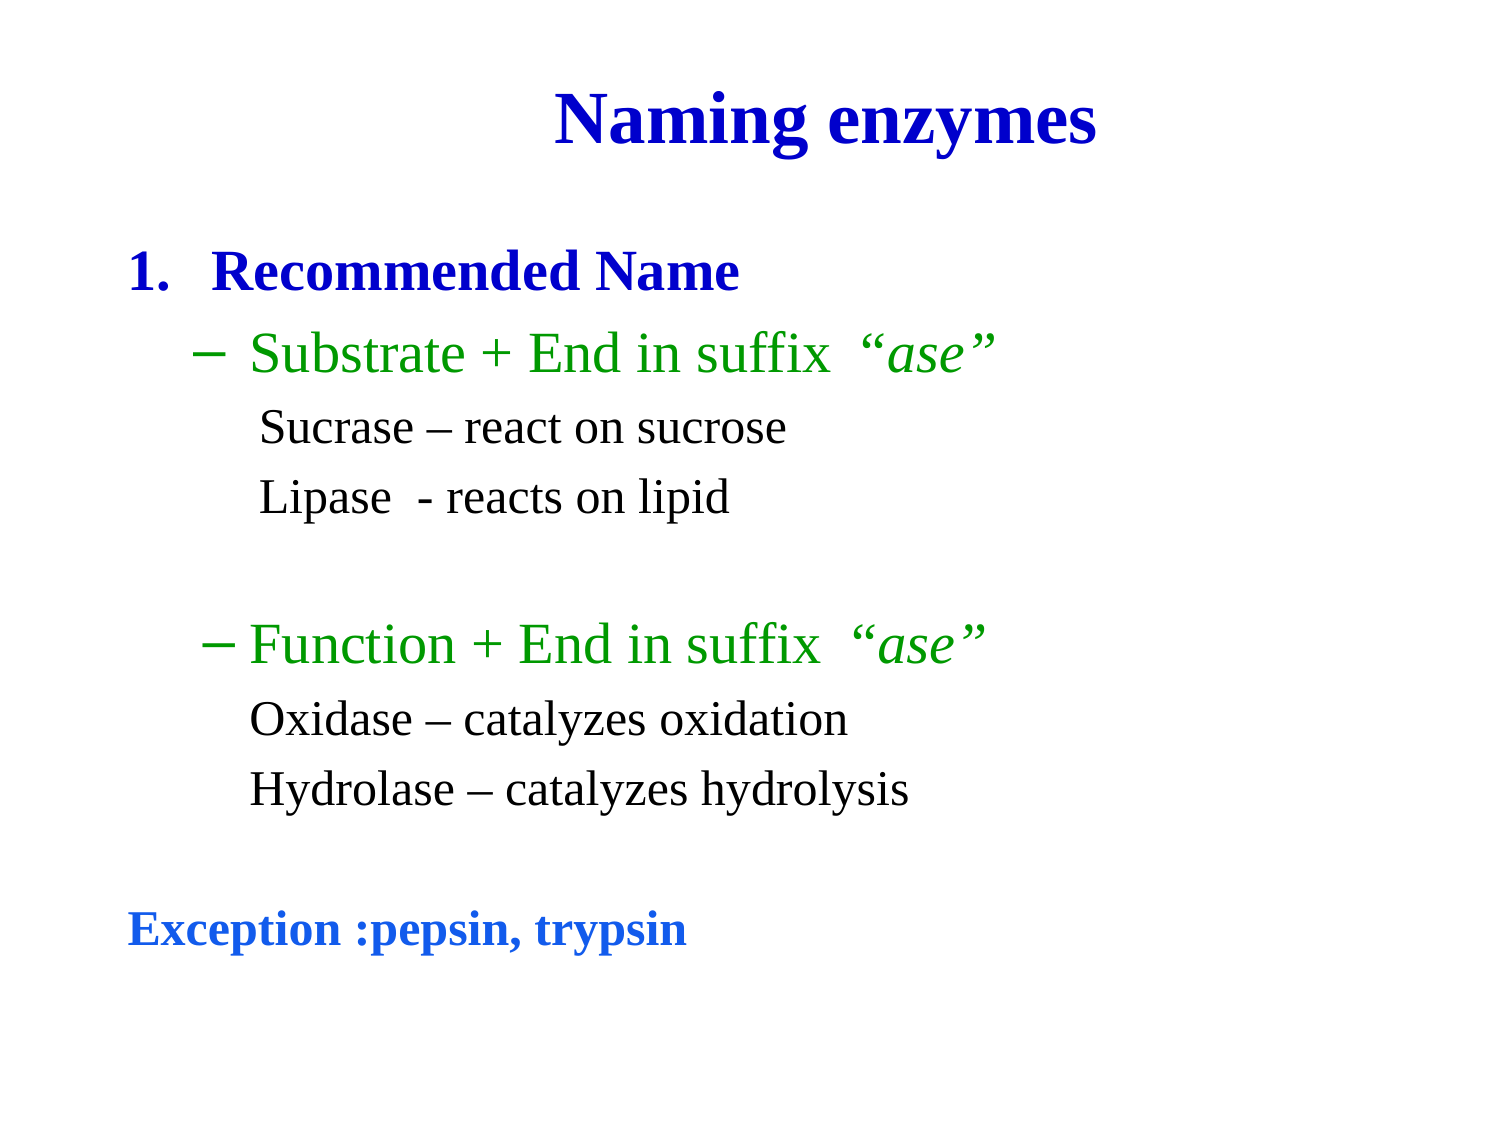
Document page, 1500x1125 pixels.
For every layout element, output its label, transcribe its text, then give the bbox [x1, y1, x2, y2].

title Naming enzymes [187, 37, 1466, 189]
list Recommended Name Substrate + End in suffix “ase” Sucrase – react on sucrose Lipase - reacts on lipid Function + End in suffix “ase” Oxidase – catalyzes oxidation Hydrolase – catalyzes hydrolysis Exception :pepsin, trypsin [112, 224, 1400, 1038]
